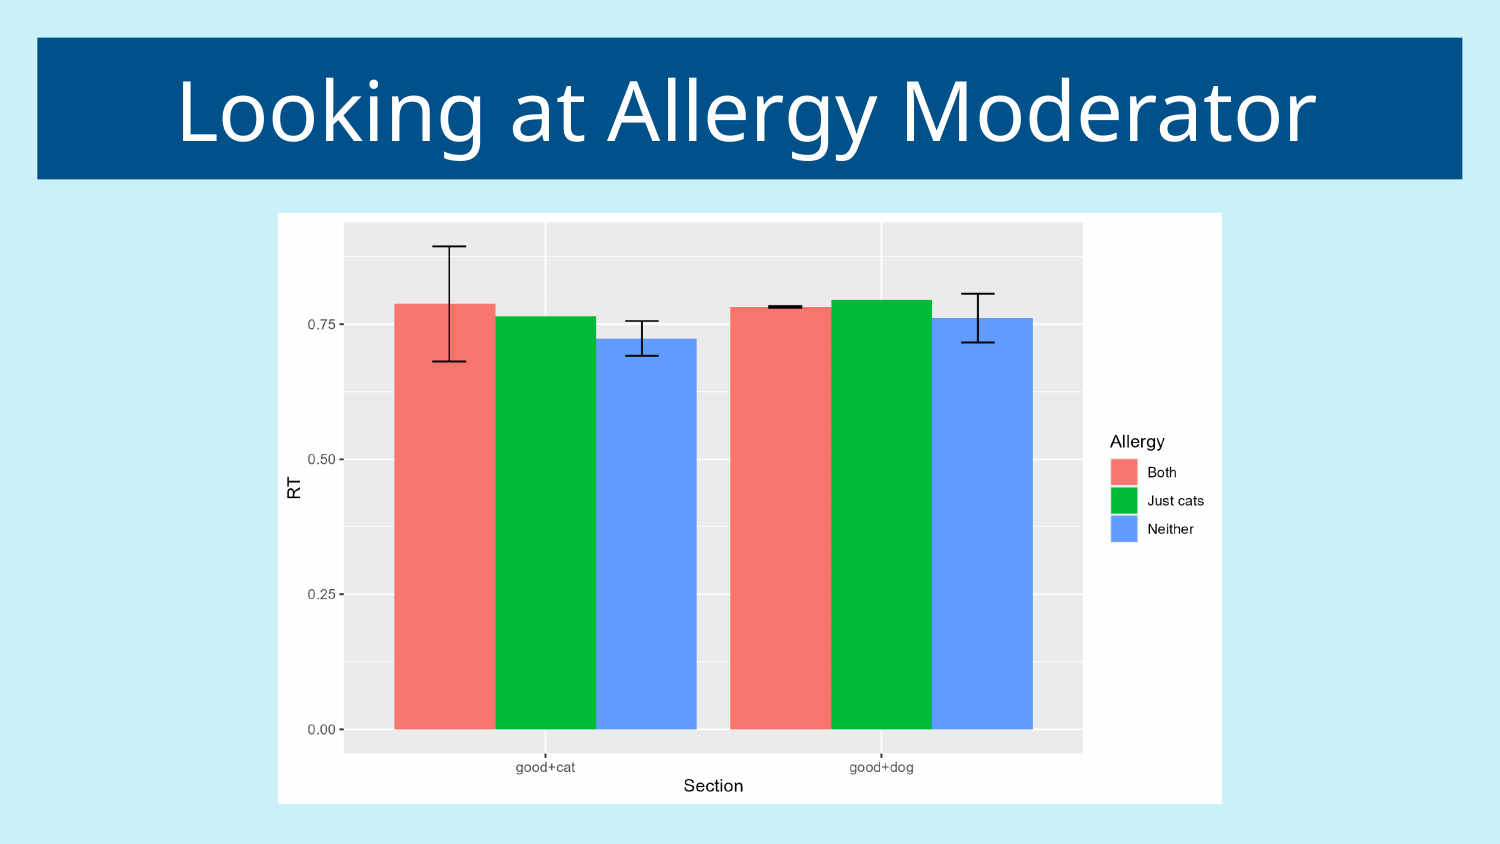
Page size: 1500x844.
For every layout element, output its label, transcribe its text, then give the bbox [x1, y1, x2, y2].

picture [278, 213, 1222, 804]
title Looking at Allergy Moderator [104, 37, 1390, 180]
